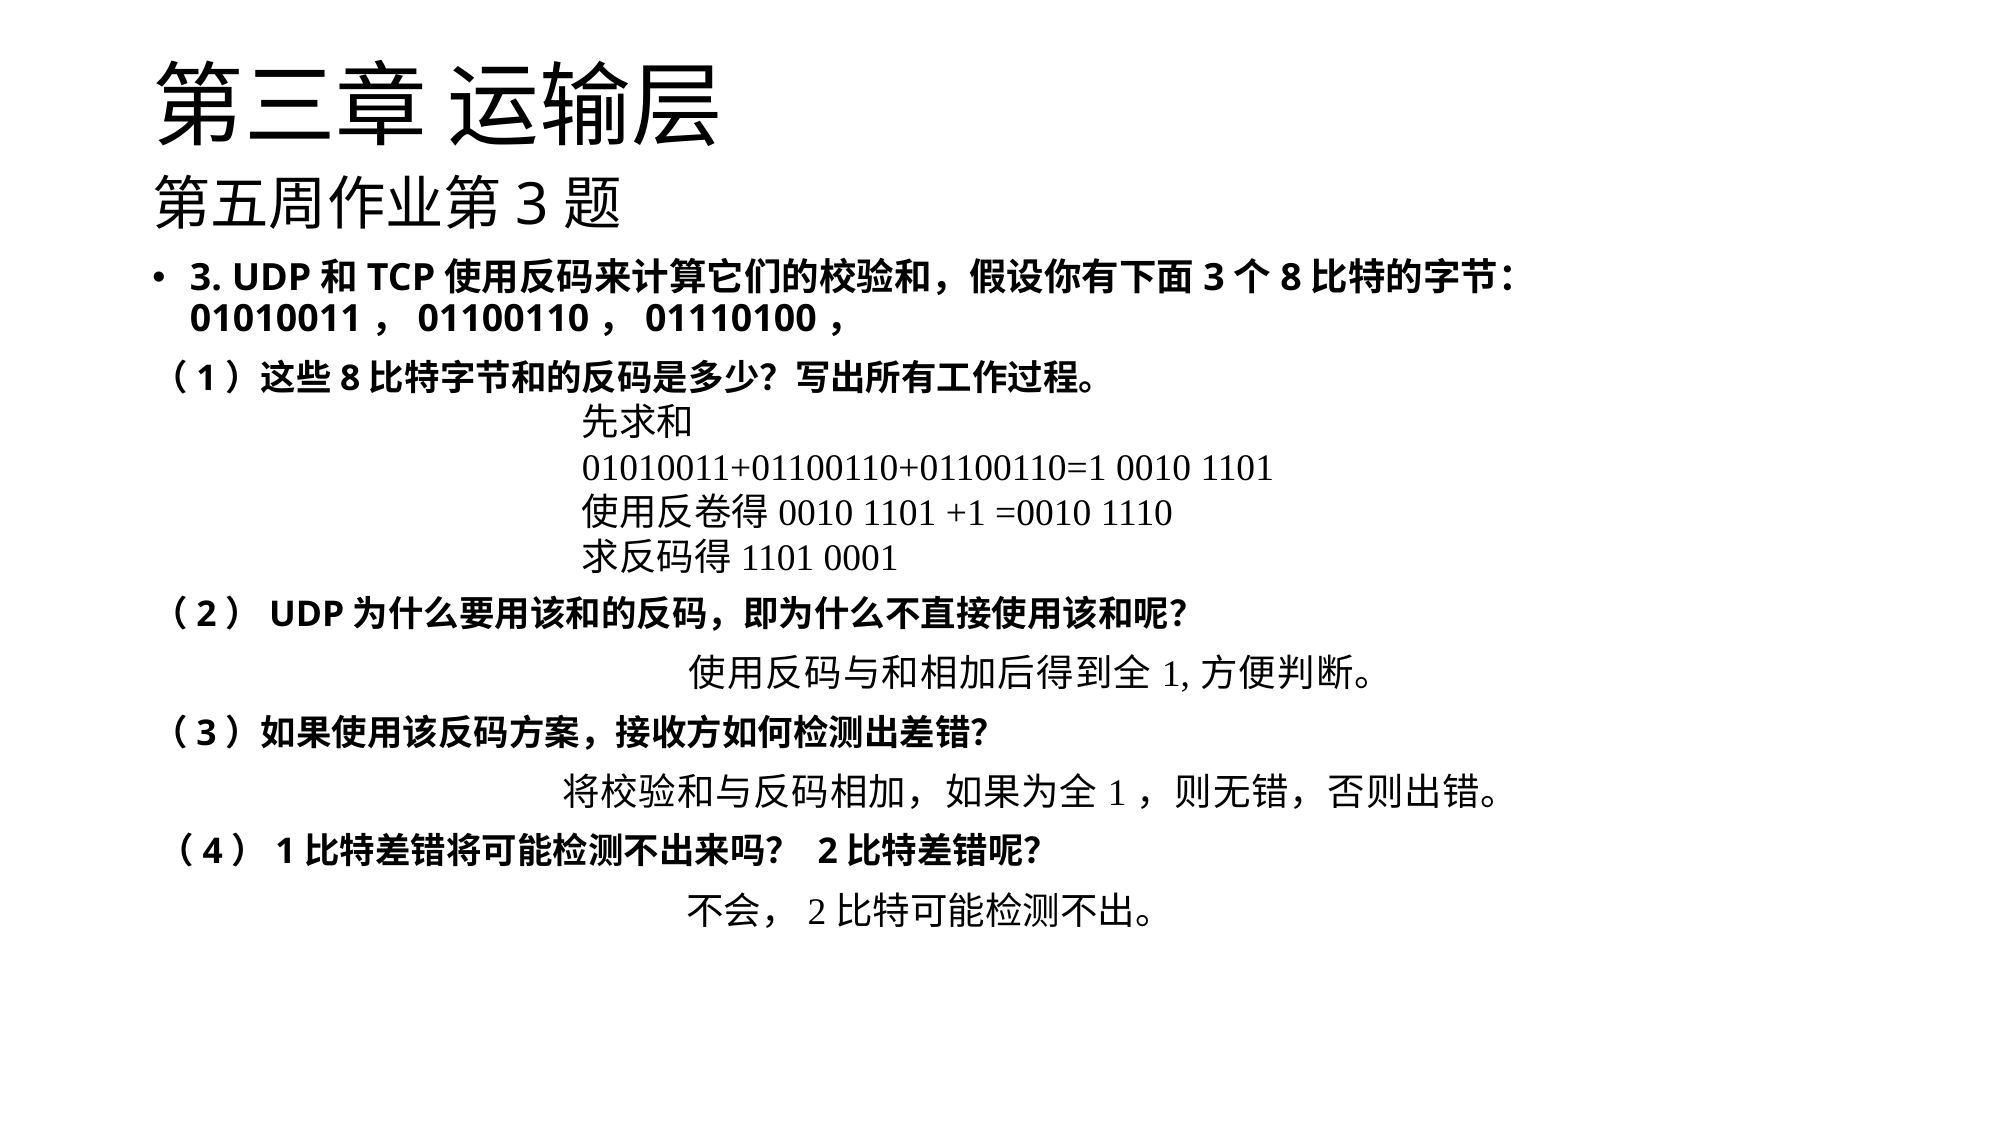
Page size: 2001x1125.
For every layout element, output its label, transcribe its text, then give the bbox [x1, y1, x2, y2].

text_box 先求和 01010011+01100110+01100110=1 0010 1101 使用反卷得0010 1101 +1 =0010 1110 求反码得1101 0001 [523, 390, 1524, 586]
list 第五周作业第3题 3. UDP和TCP使用反码来计算它们的校验和，假设你有下面3个8比特的字节：01010011，01100110，01110100， （1）这些8比特字节和的反码是多少？写出所有工作过程。 （2）UDP为什么要用该和的反码，即为什么不直接使用该和呢？ （3）如果使用该反码方案，接收方如何检测出差错？ （4）1比特差错将可能检测不出来吗？ 2比特差错呢？ 不会，2比特可能检测不出。 [137, 166, 1863, 1077]
text_box 使用反码与和相加后得到全1,方便判断。 [630, 641, 1370, 701]
text_box 将校验和与反码相加，如果为全1，则无错，否则出错。 [503, 760, 1497, 821]
title 第三章 运输层 [137, 0, 1863, 166]
